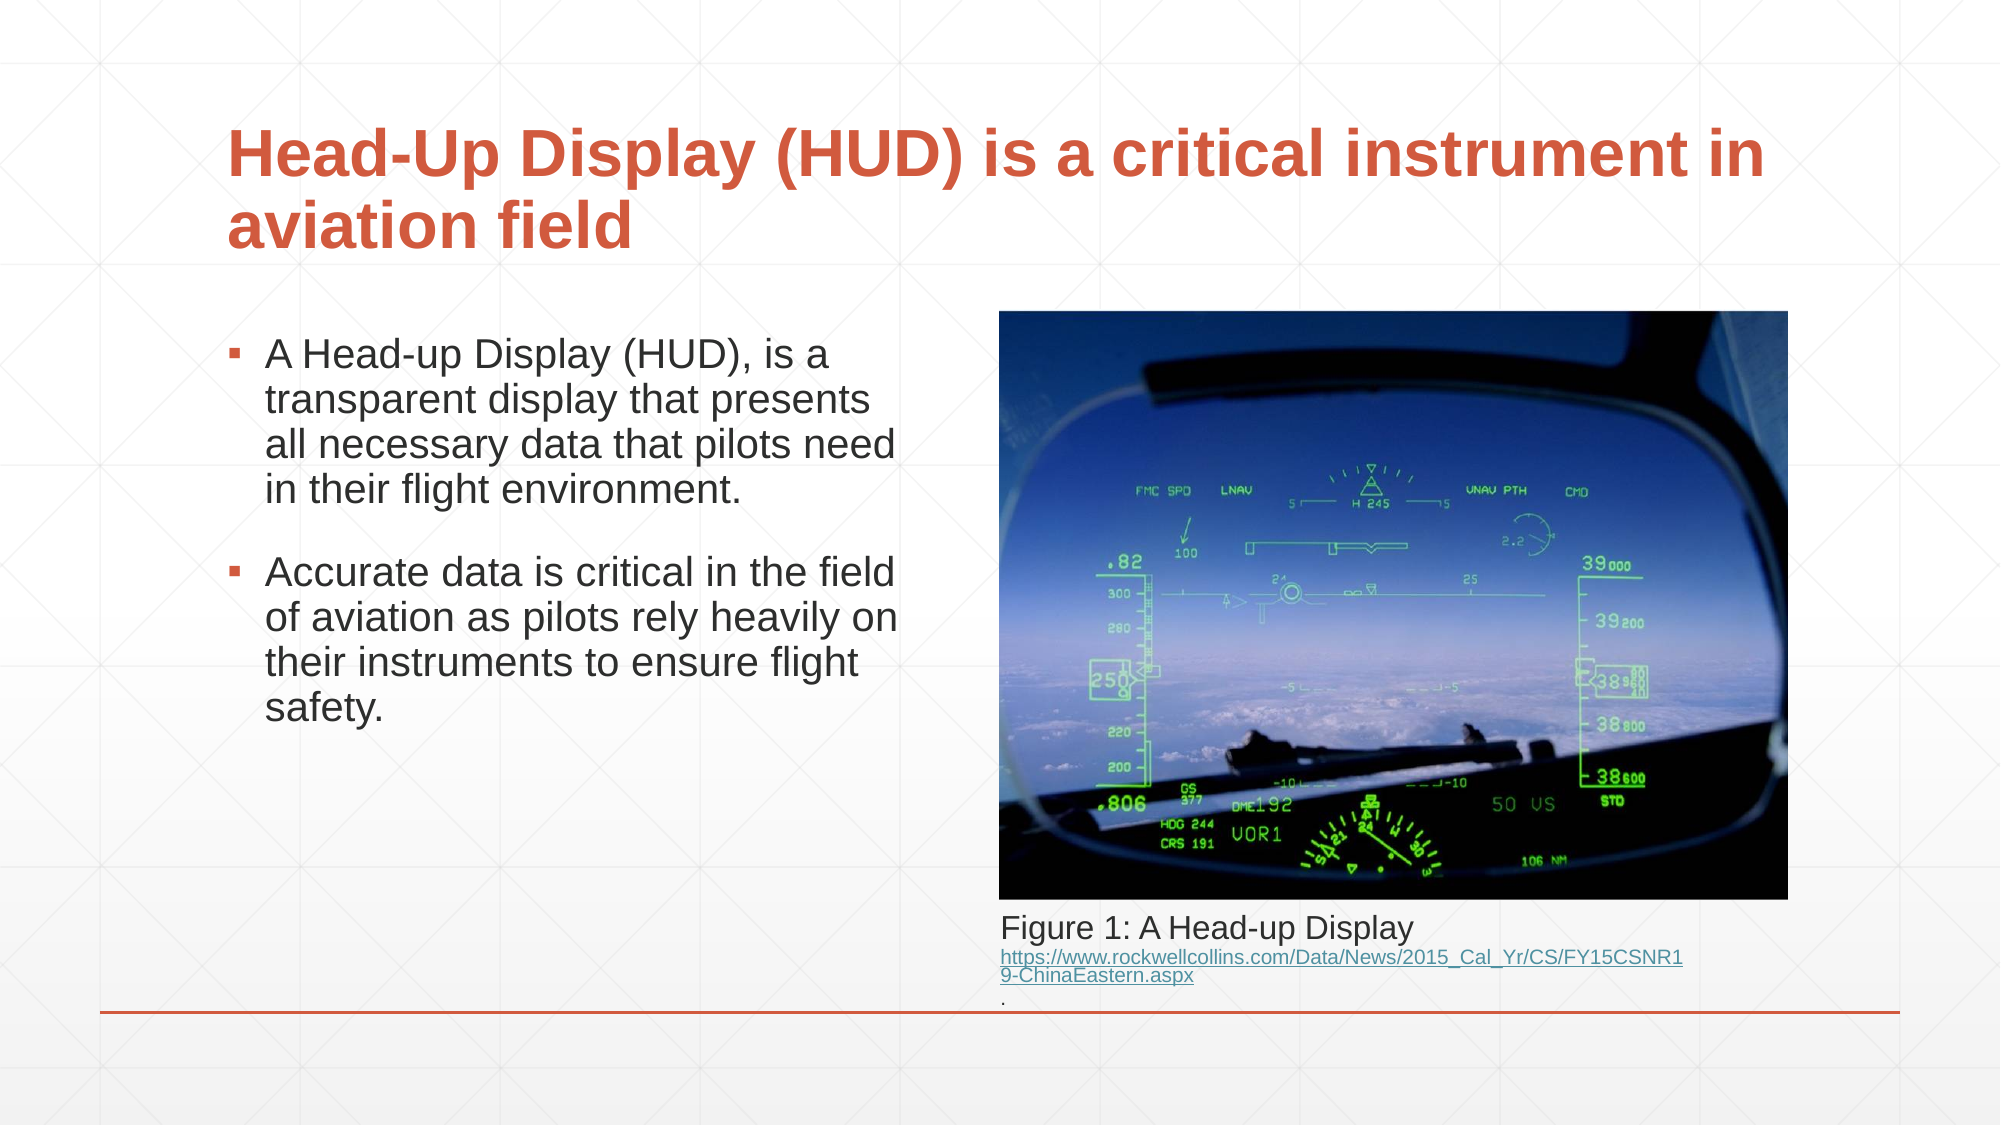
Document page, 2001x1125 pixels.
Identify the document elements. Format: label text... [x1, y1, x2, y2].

picture [999, 309, 1788, 900]
list A Head-up Display (HUD), is a transparent display that presents all necessary data that pilots need in their flight environment. Accurate data is critical in the field of aviation as pilots rely heavily on their instruments to ensure flight safety. [212, 324, 929, 950]
text_box Figure 1: A Head-up Display https://www.rockwellcollins.com/Data/News/2015_Cal_Yr/CS/FY15CSNR19-ChinaEastern.aspx. [985, 903, 1702, 1125]
title Head-Up Display (HUD) is a critical instrument in aviation field [212, 82, 1788, 271]
